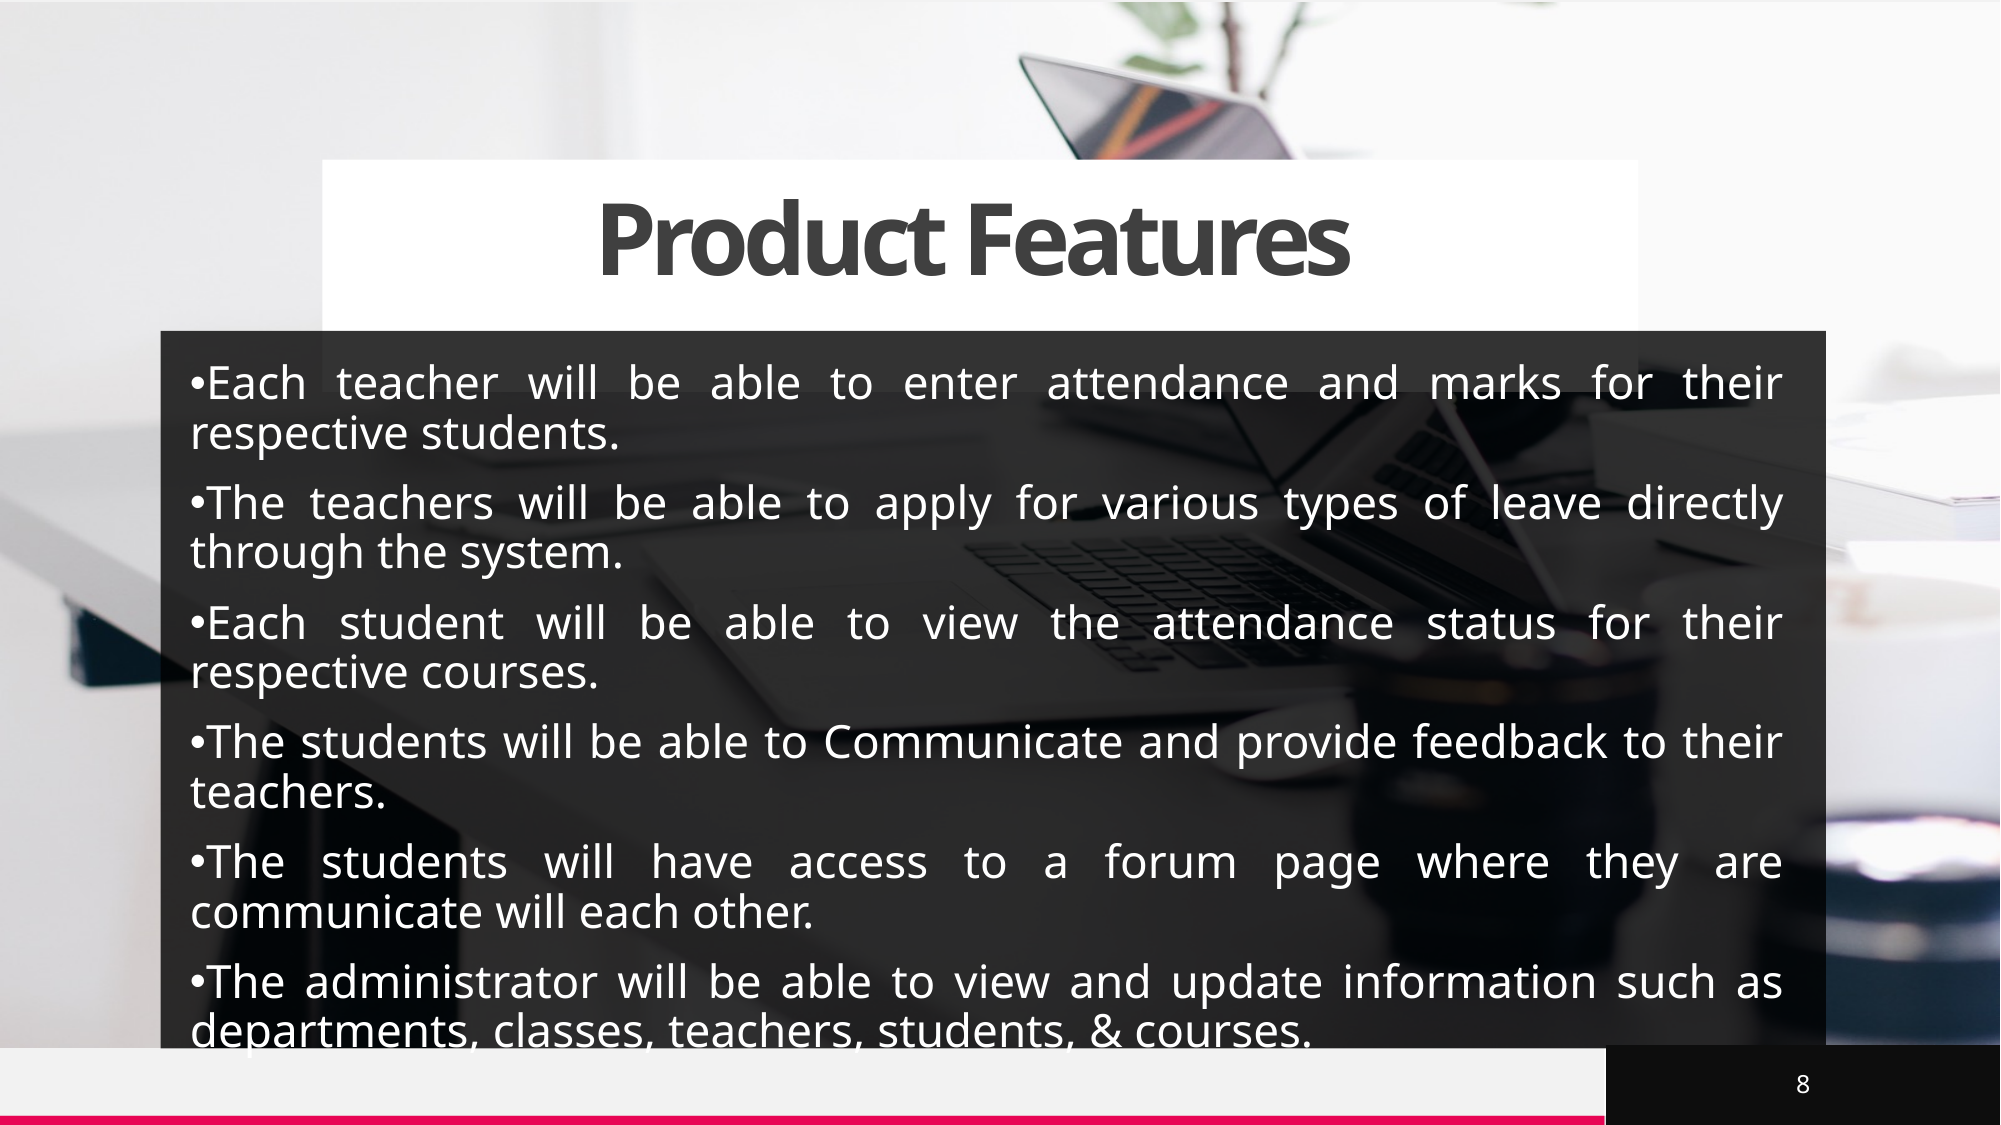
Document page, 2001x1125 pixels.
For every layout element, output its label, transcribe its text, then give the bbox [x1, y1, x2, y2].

picture [0, 2, 2000, 1048]
slide_number 8 [1606, 1048, 2000, 1125]
